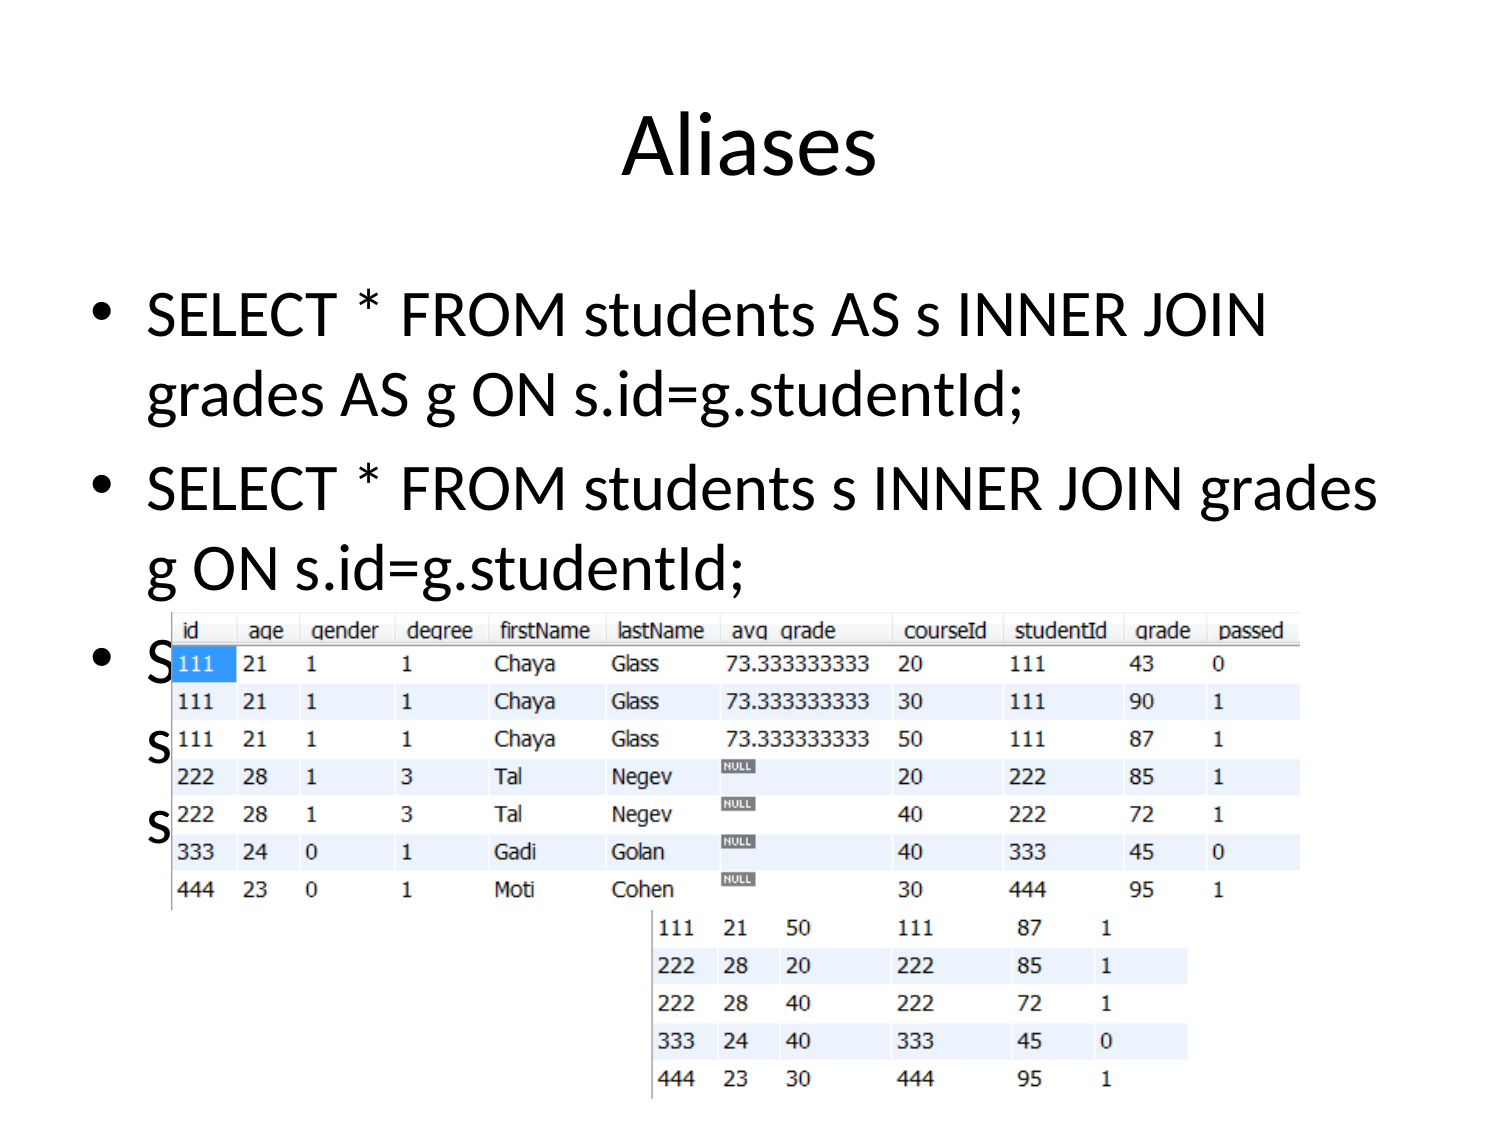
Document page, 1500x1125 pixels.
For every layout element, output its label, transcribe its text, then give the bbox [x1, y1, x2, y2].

picture [171, 612, 1301, 1107]
list SELECT * FROM students AS s INNER JOIN grades AS g ON s.id=g.studentId; SELECT * FROM students s INNER JOIN grades g ON s.id=g.studentId; SELECT * FROM (SELECT id, age FROM students) AS s INNER JOIN grades AS g ON s.id=g.studentId; [75, 262, 1425, 1005]
title Aliases [75, 45, 1425, 233]
